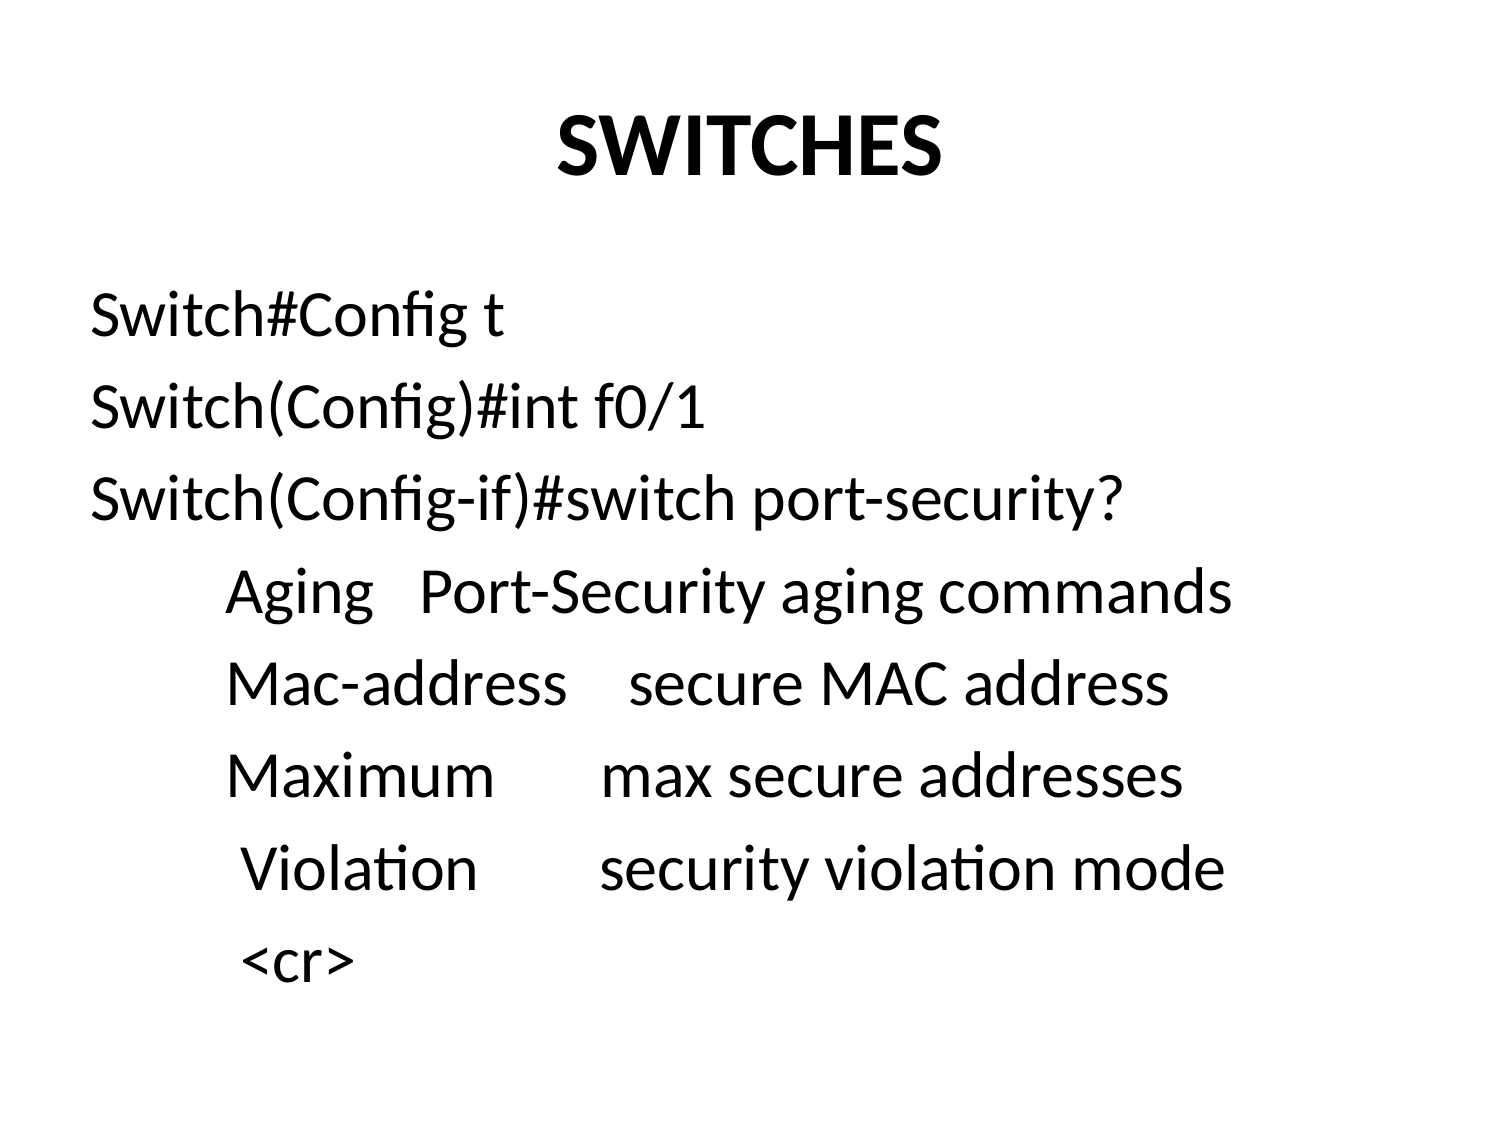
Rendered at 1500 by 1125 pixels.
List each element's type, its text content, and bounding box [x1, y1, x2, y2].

list Switch#Config t Switch(Config)#int f0/1 Switch(Config-if)#switch port-security? Aging Port-Security aging commands Mac-address secure MAC address Maximum max secure addresses Violation security violation mode <cr> [75, 262, 1425, 1005]
title SWITCHES [75, 45, 1425, 233]
